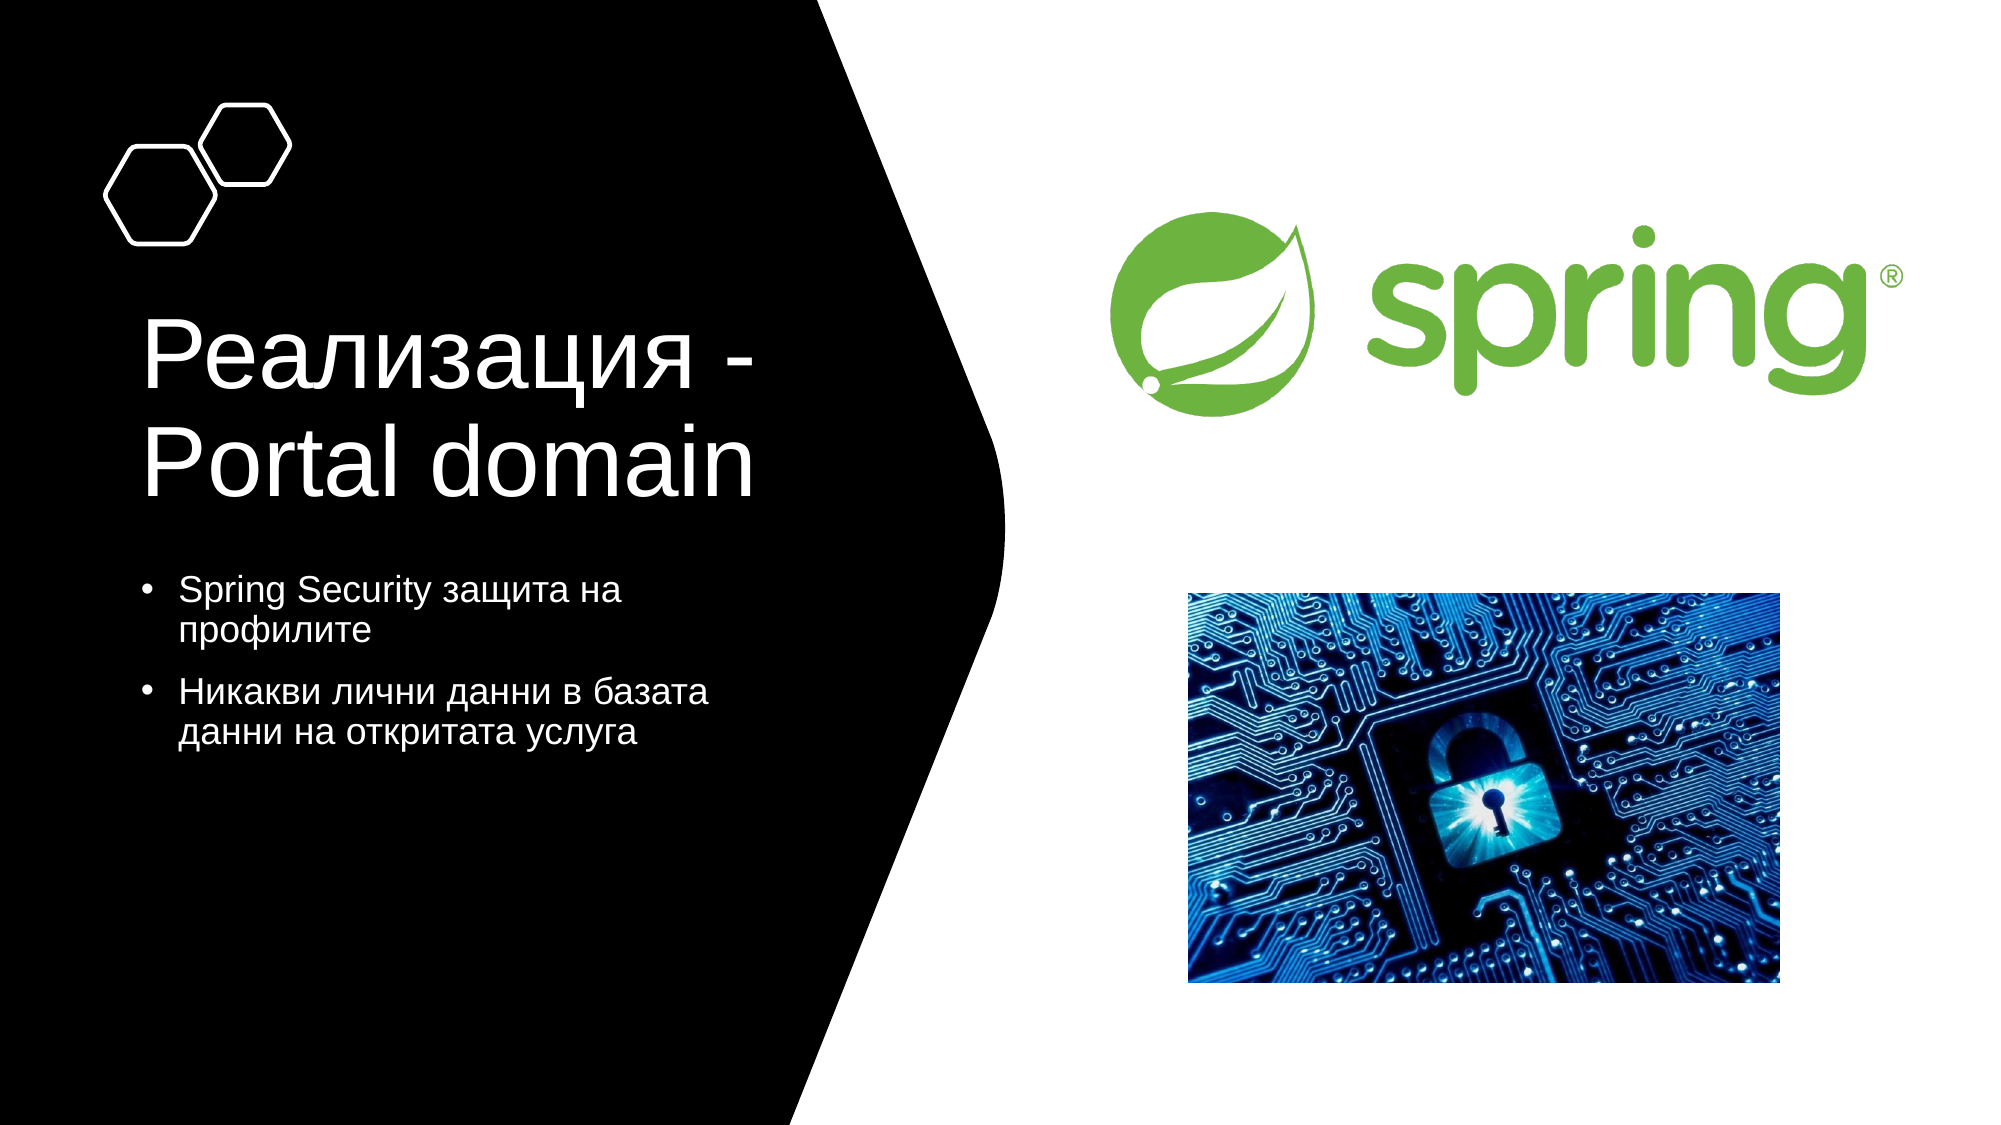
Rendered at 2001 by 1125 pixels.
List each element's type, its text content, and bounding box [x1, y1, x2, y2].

text_box [791, 0, 2000, 1125]
picture [1109, 212, 1904, 417]
text_box [0, 0, 1007, 1125]
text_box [104, 104, 290, 244]
list Spring Security защита на профилите Никакви лични данни в базата данни на откритата услуга [125, 562, 795, 1013]
picture [1188, 593, 1780, 984]
title Реализация - Portal domain [125, 212, 819, 526]
